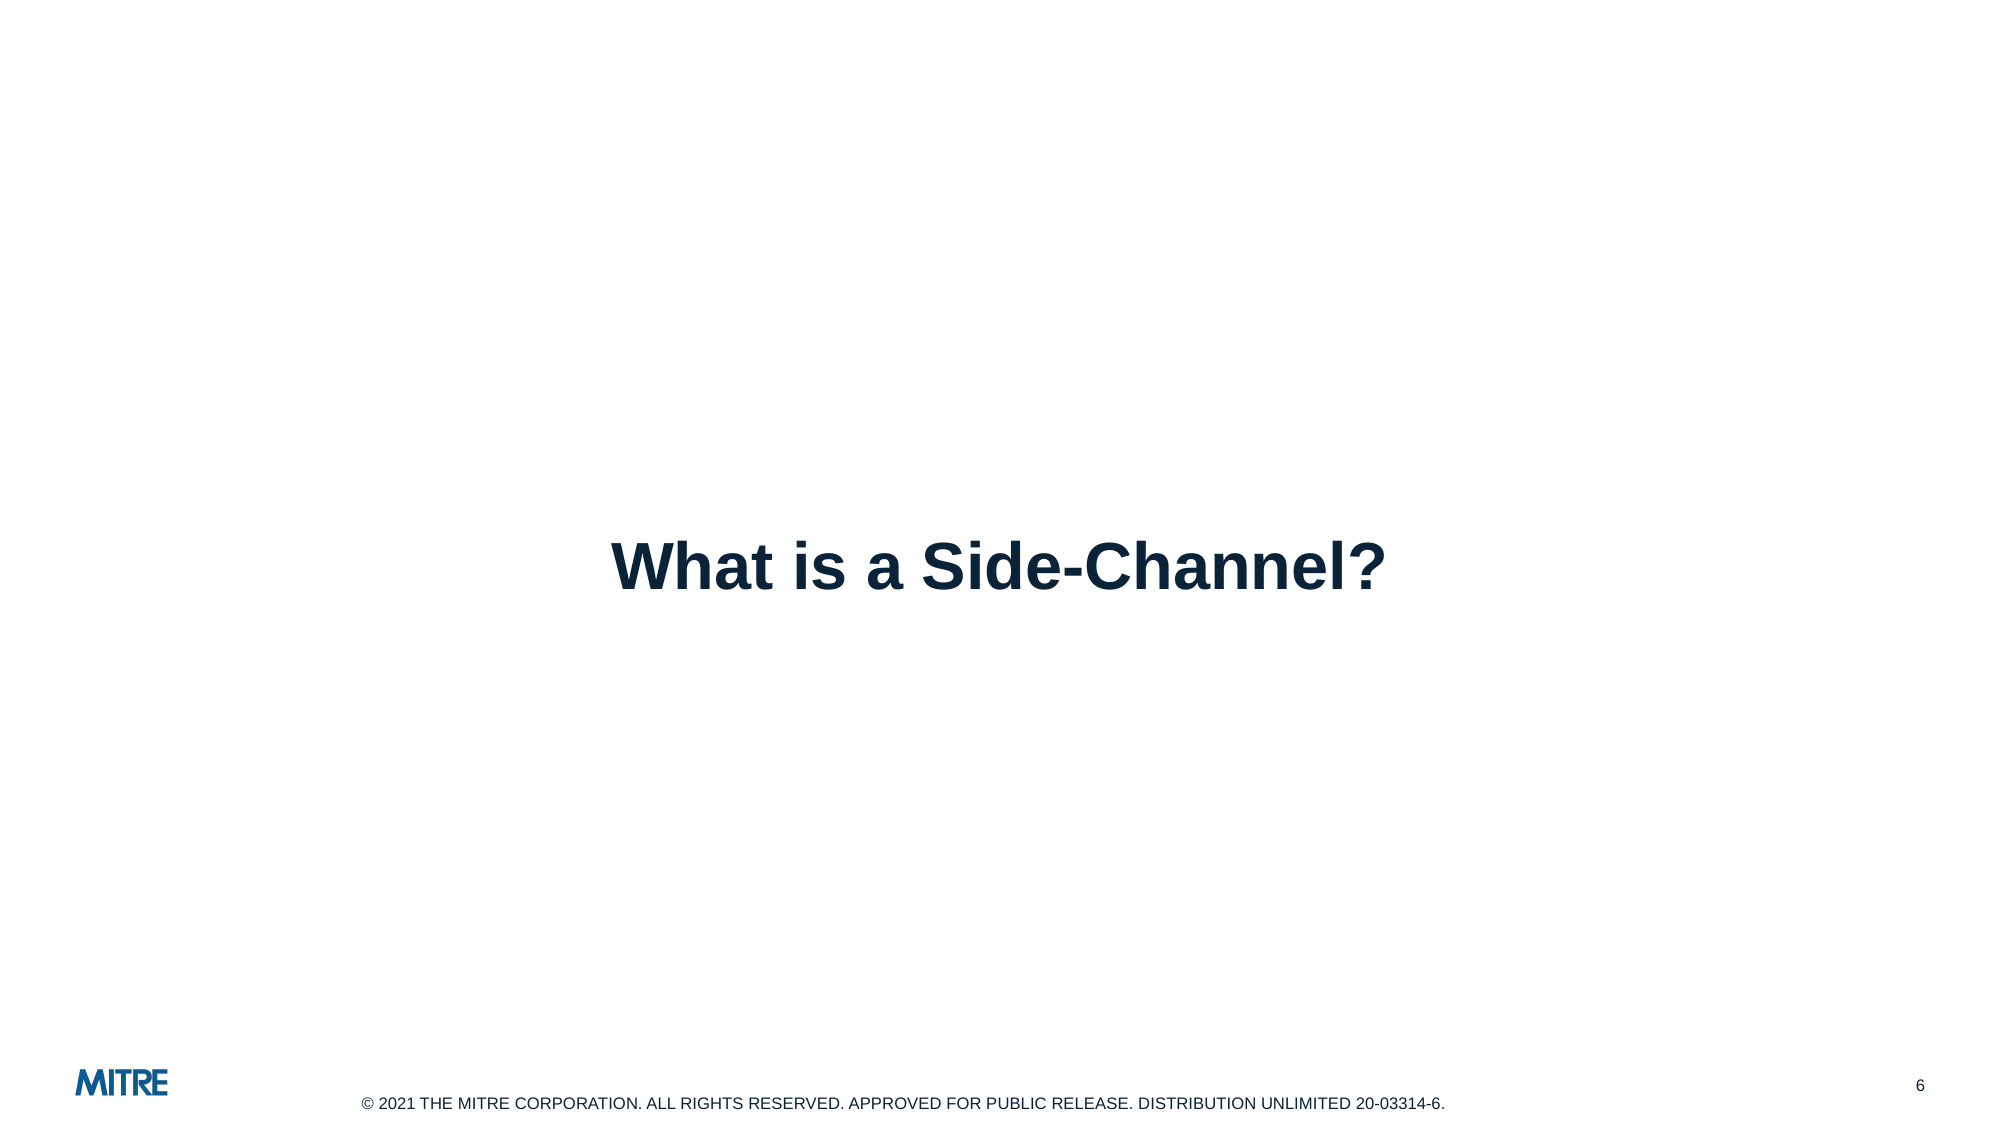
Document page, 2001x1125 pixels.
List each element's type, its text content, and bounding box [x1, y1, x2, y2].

slide_number 6 [1793, 1064, 1925, 1106]
picture [71, 1063, 174, 1103]
title What is a Side-Channel? [75, 505, 1925, 620]
